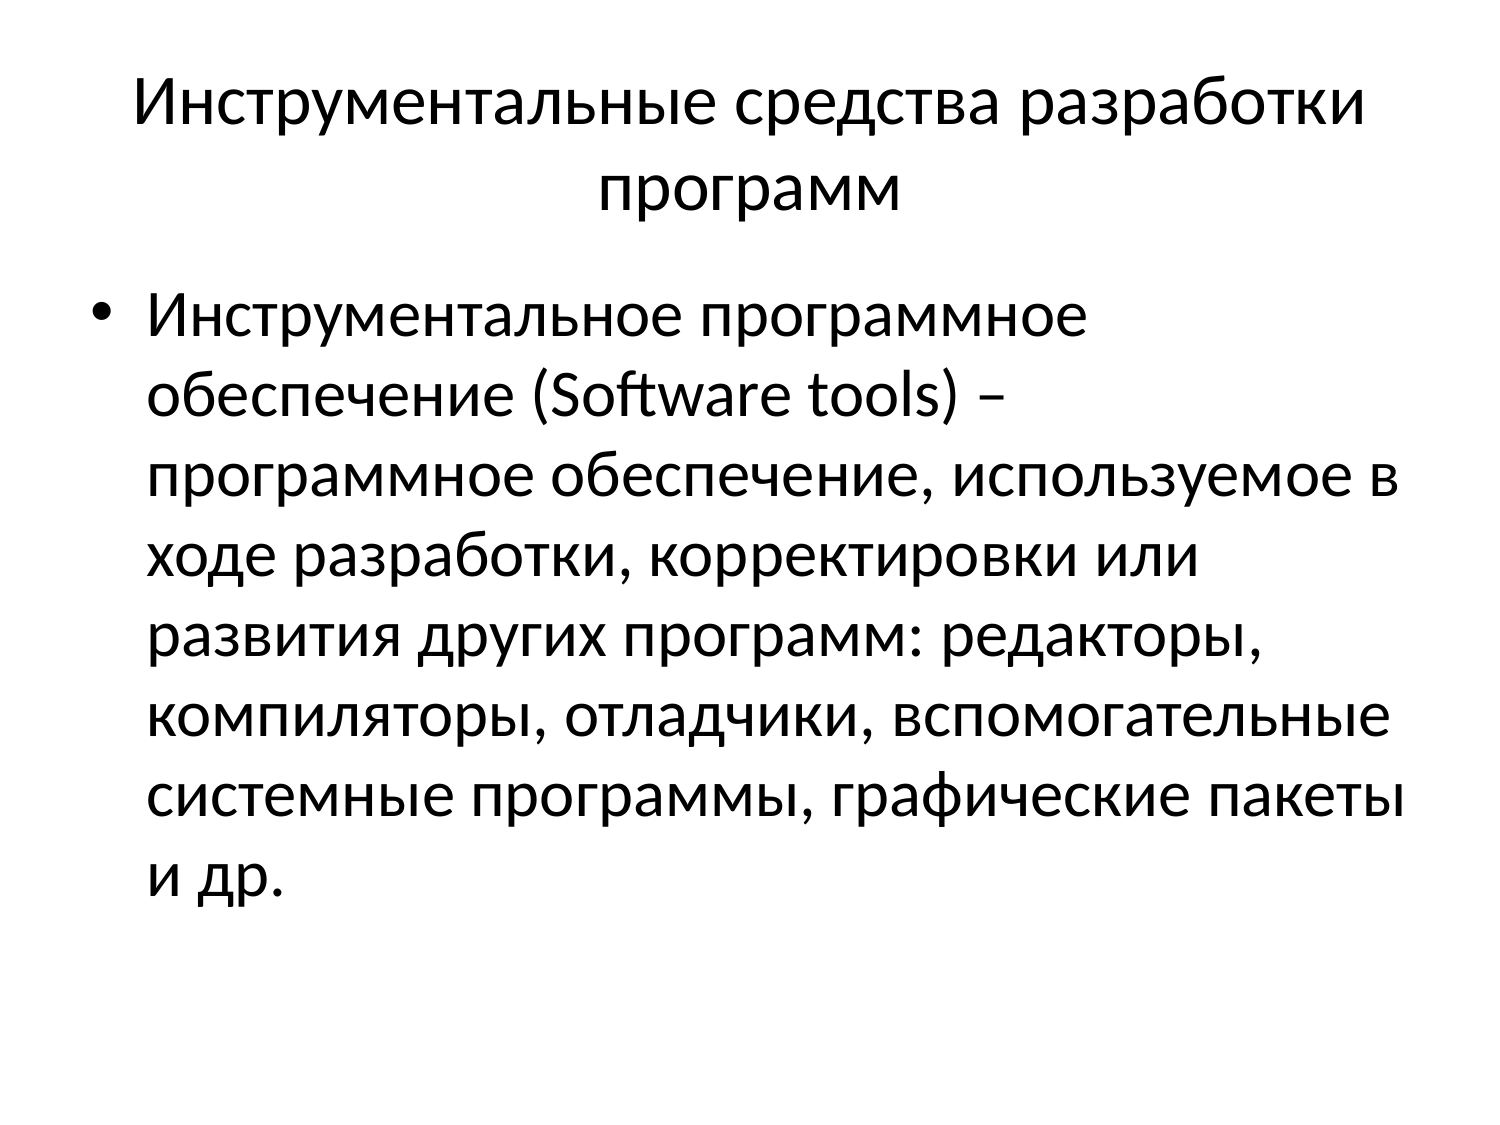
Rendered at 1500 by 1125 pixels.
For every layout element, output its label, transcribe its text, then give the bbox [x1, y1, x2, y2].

title Инструментальные средства разработки программ [75, 45, 1425, 233]
list Инструментальное программное обеспечение (Software tools) – программное обеспечение, используемое в ходе разработки, корректировки или развития других программ: редакторы, компиляторы, отладчики, вспомогательные системные программы, графические пакеты и др. [75, 262, 1425, 1005]
